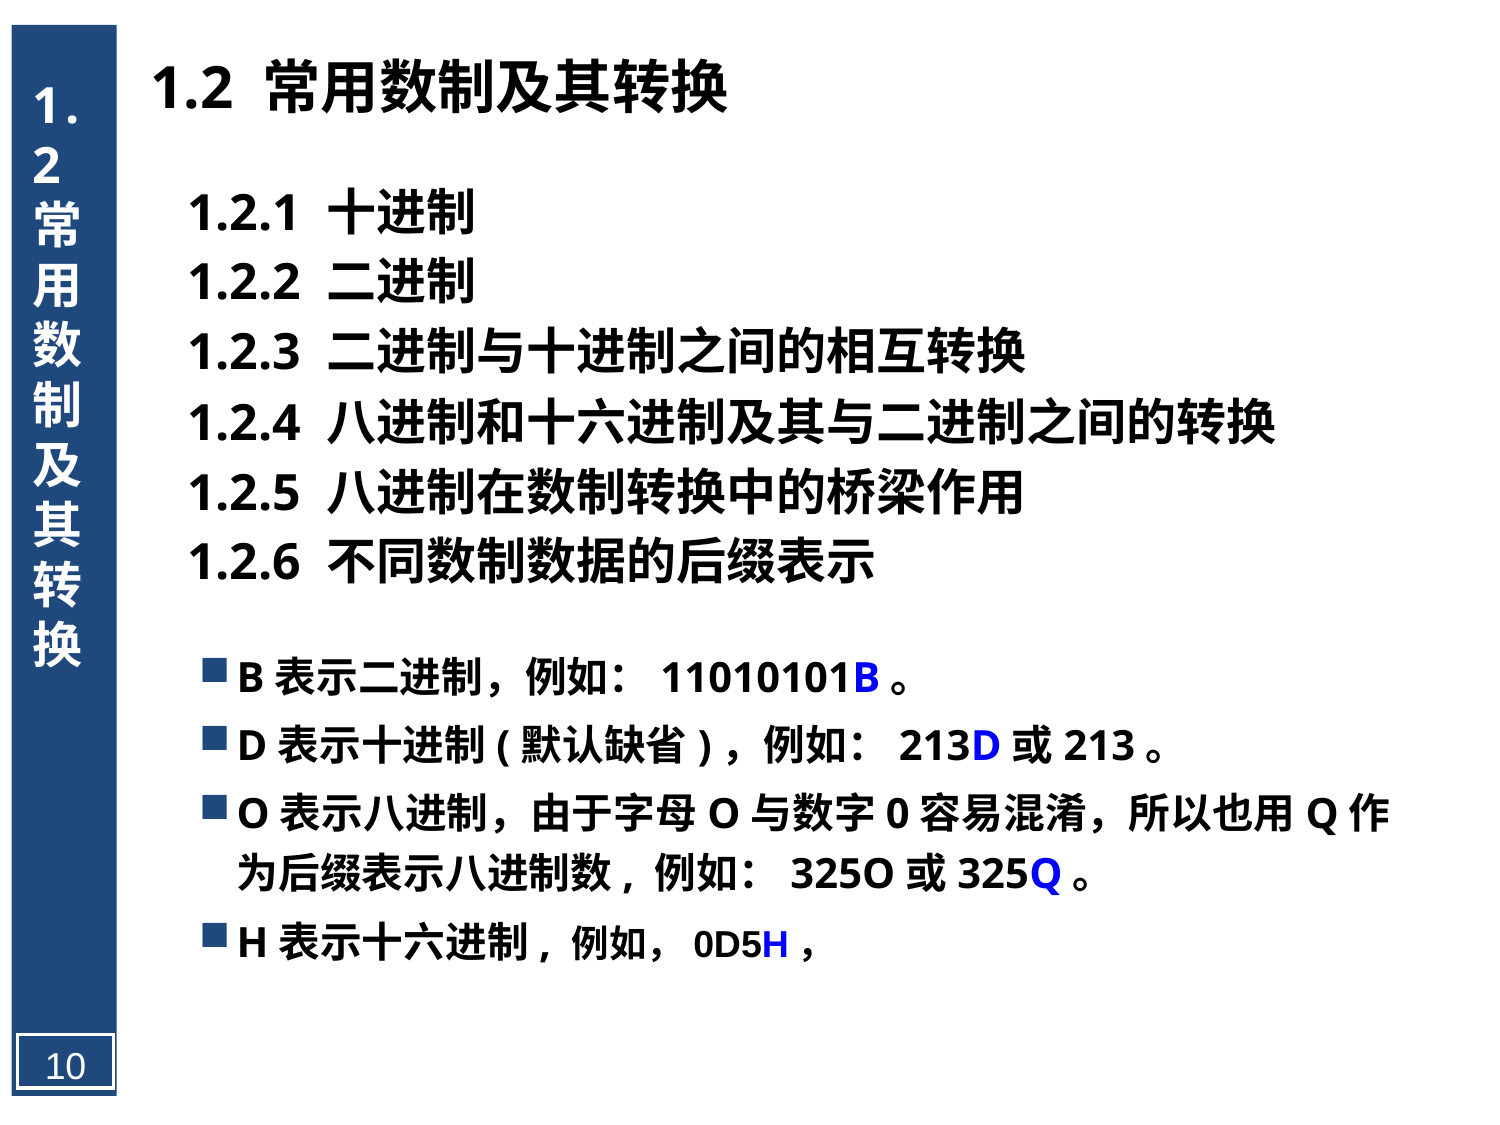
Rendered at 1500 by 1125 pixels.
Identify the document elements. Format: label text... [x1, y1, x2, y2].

slide_number 10 [16, 1033, 115, 1090]
text_box 1.2 常用数制及其转换 [135, 42, 1461, 144]
title 1.2 常用数制及其转换 [17, 66, 115, 1075]
text_box 1.2.1 十进制 1.2.2 二进制 1.2.3 二进制与十进制之间的相互转换 1.2.4 八进制和十六进制及其与二进制之间的转换 1.2.5 八进制在数制转换中的桥梁作用 1.2.6 不同数制数据的后缀表示 [165, 172, 1400, 941]
text_box B表示二进制，例如：11010101B。 D表示十进制(默认缺省)，例如：213D或213。 O表示八进制，由于字母O与数字0容易混淆，所以也用Q作为后缀表示八进制数, 例如：325O或325Q。 H表示十六进制, 例如，0D5H， [177, 633, 1442, 874]
